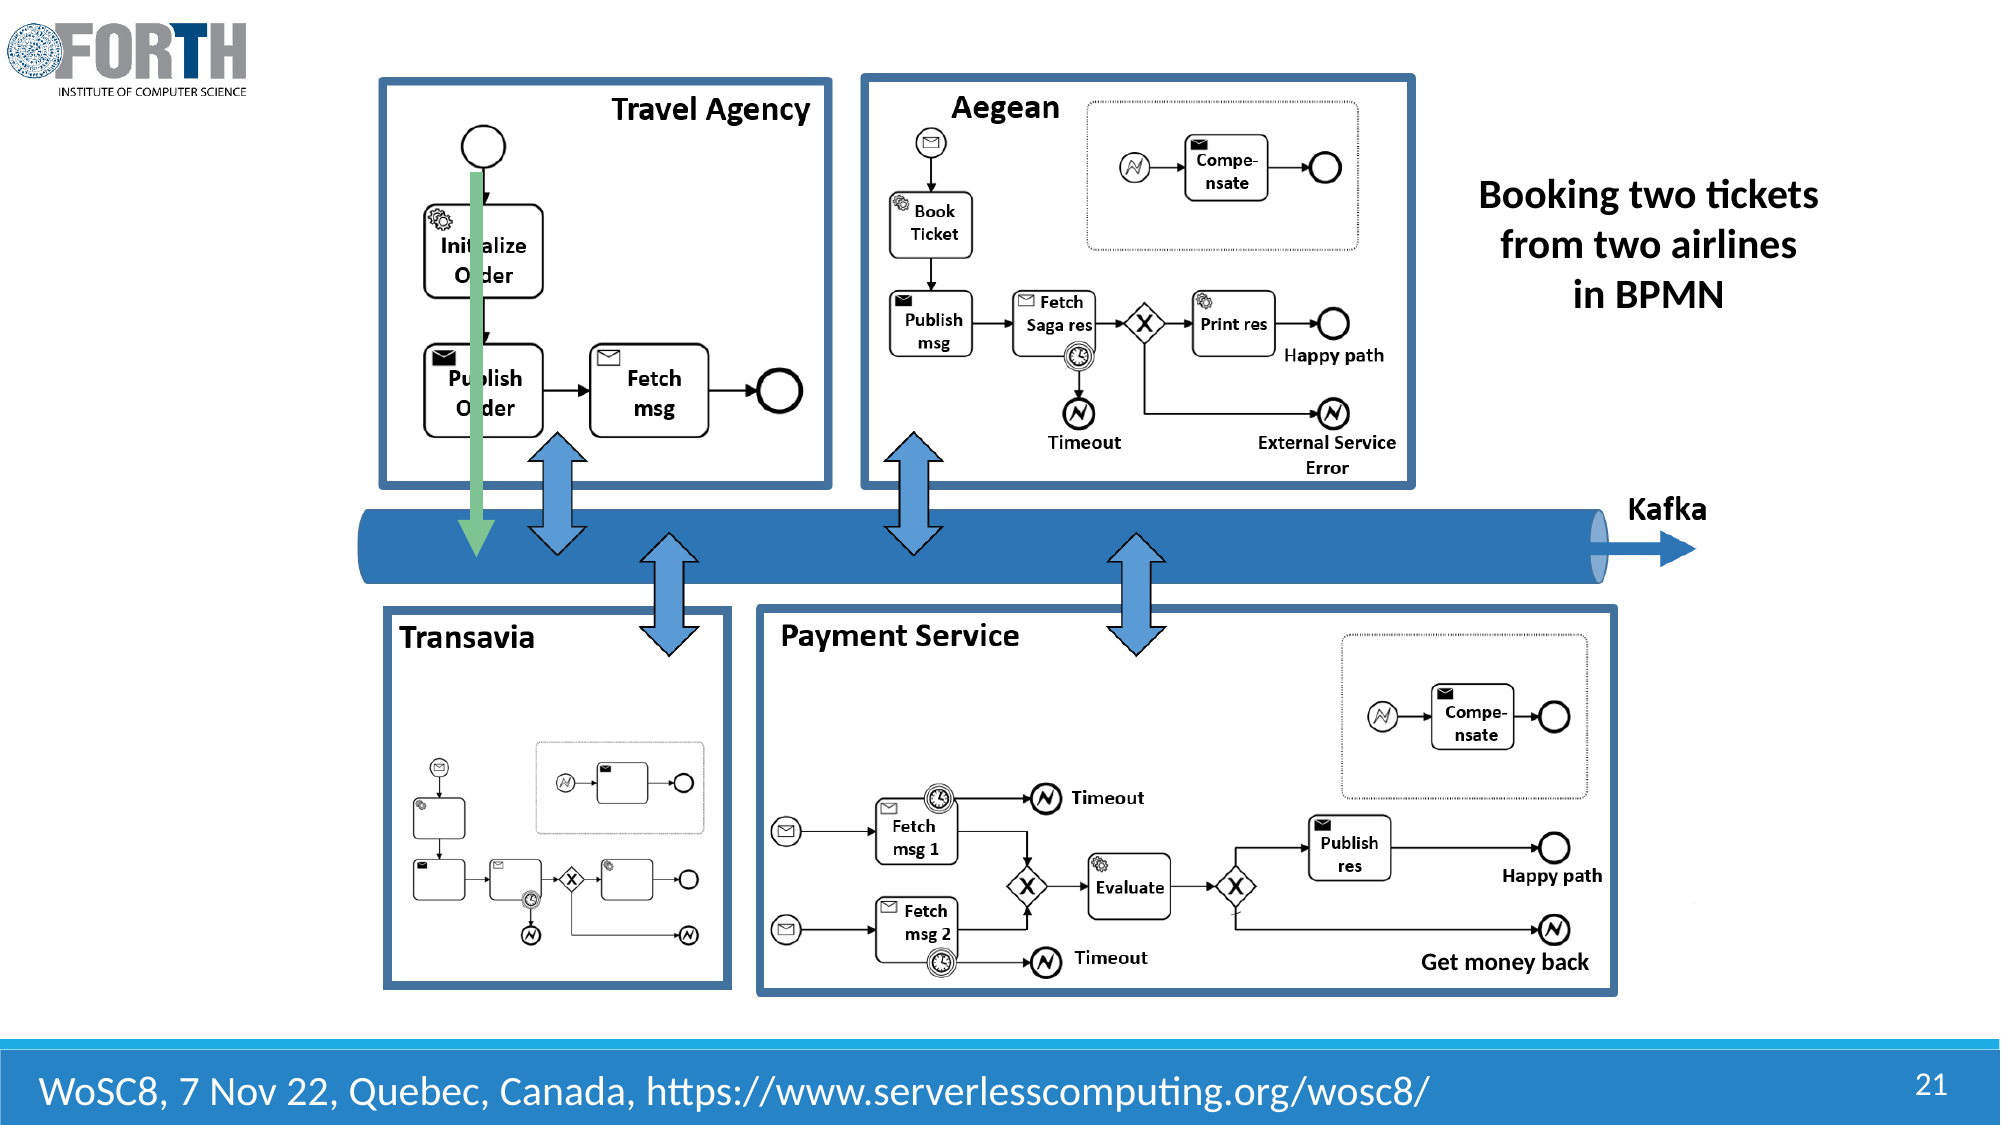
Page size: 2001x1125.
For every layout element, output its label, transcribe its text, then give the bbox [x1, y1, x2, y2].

picture [6, 22, 246, 96]
text_box WoSC8, 7 Nov 22, Quebec, Canada, https://www.serverlesscomputing.org/wosc8/ [23, 1056, 1446, 1122]
picture [336, 71, 1845, 1005]
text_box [1405, 937, 1607, 985]
slide_number 21 [1748, 1052, 1964, 1113]
